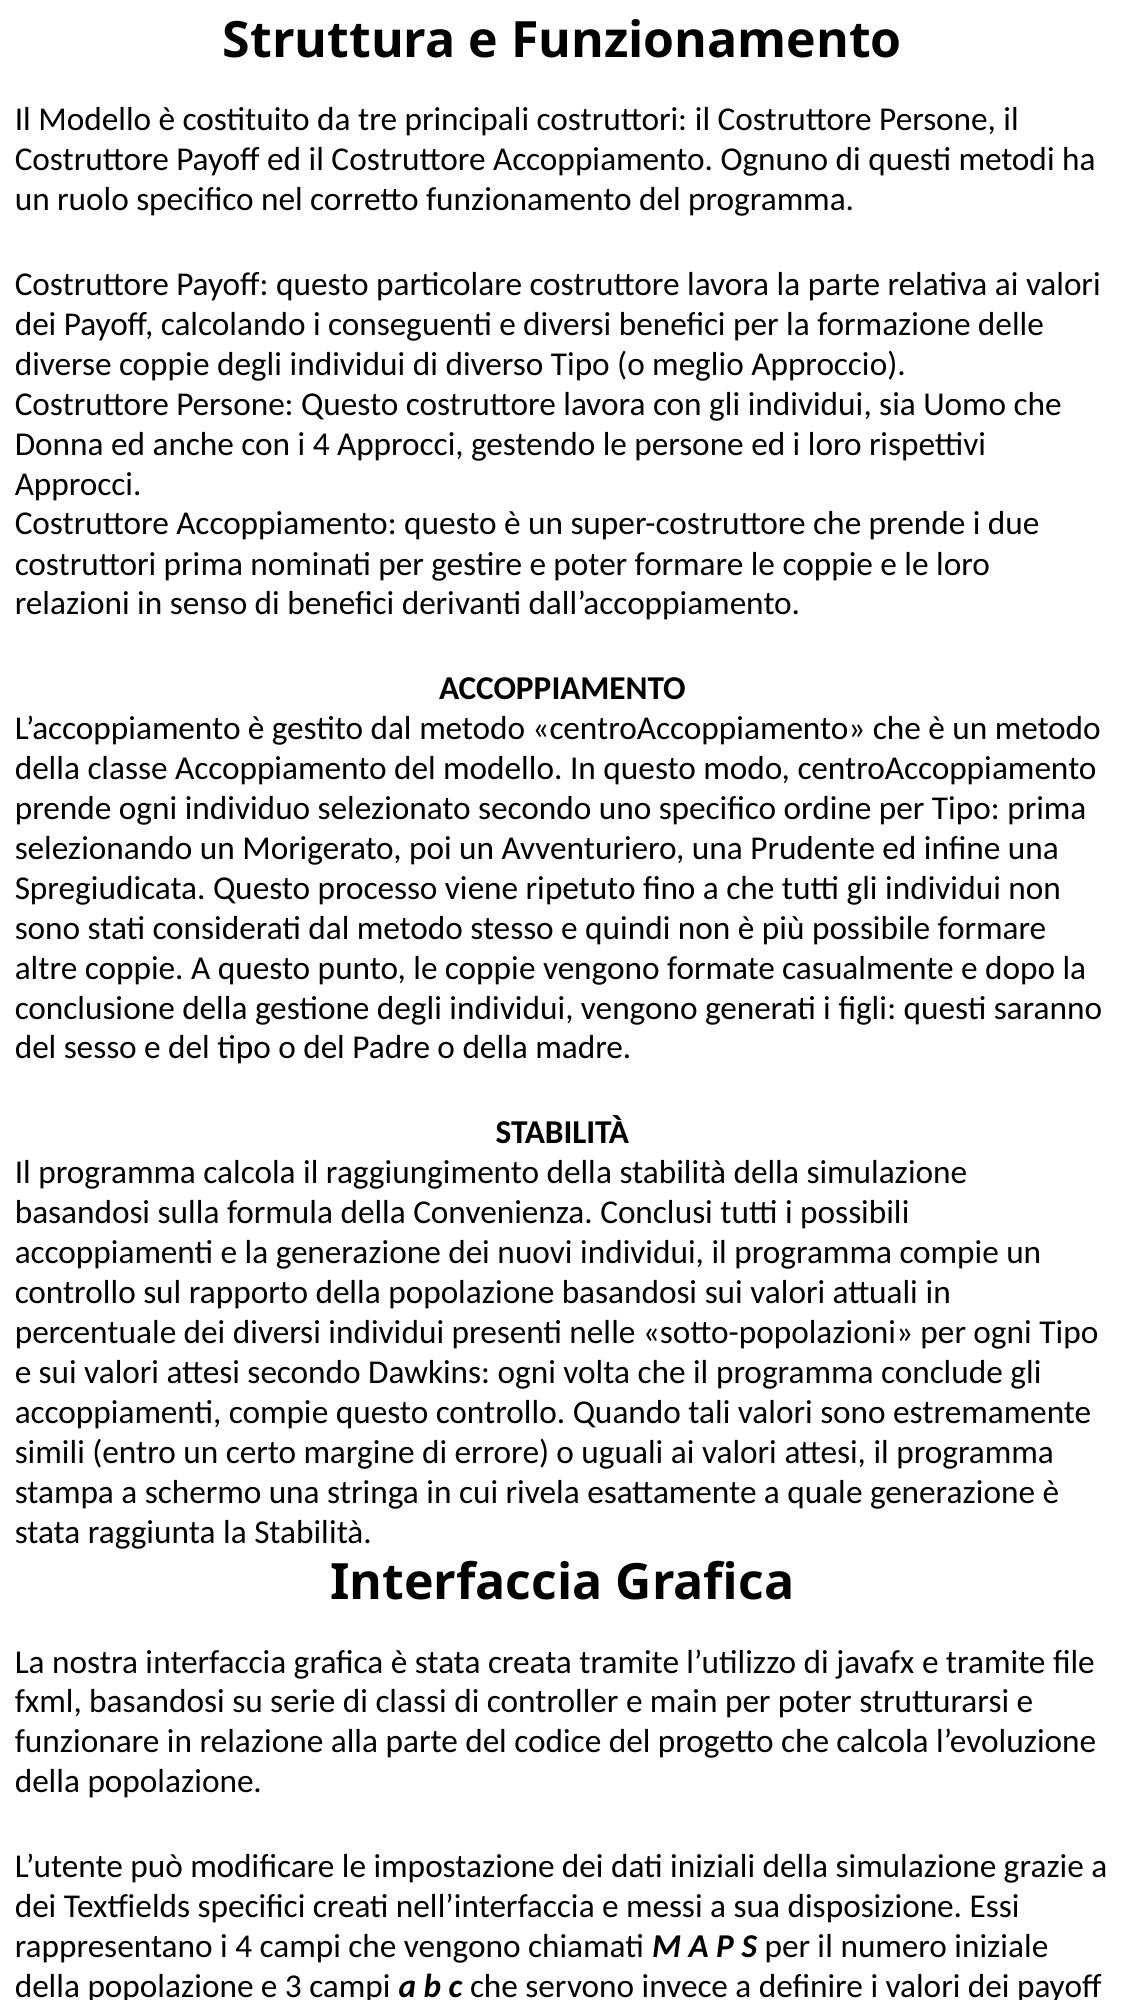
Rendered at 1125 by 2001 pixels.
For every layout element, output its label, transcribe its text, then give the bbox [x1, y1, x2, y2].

text_box Interfaccia Grafica [0, 1541, 1125, 1617]
text_box Struttura e Funzionamento [0, 0, 1125, 75]
text_box Il Modello è costituito da tre principali costruttori: il Costruttore Persone, il Costruttore Payoff ed il Costruttore Accoppiamento. Ognuno di questi metodi ha un ruolo specifico nel corretto funzionamento del programma. Costruttore Payoff: questo particolare costruttore lavora la parte relativa ai valori dei Payoff, calcolando i conseguenti e diversi benefici per la formazione delle diverse coppie degli individui di diverso Tipo (o meglio Approccio). Costruttore Persone: Questo costruttore lavora con gli individui, sia Uomo che Donna ed anche con i 4 Approcci, gestendo le persone ed i loro rispettivi Approcci. Costruttore Accoppiamento: questo è un super-costruttore che prende i due costruttori prima nominati per gestire e poter formare le coppie e le loro relazioni in senso di benefici derivanti dall’accoppiamento. ACCOPPIAMENTO L’accoppiamento è gestito dal metodo «centroAccoppiamento» che è un metodo della classe Accoppiamento del modello. In questo modo, centroAccoppiamento prende ogni individuo selezionato secondo uno specifico ordine per Tipo: prima selezionando un Morigerato, poi un Avventuriero, una Prudente ed infine una Spregiudicata. Questo processo viene ripetuto fino a che tutti gli individui non sono stati considerati dal metodo stesso e quindi non è più possibile formare altre coppie. A questo punto, le coppie vengono formate casualmente e dopo la conclusione della gestione degli individui, vengono generati i figli: questi saranno del sesso e del tipo o del Padre o della madre. STABILITÀ Il programma calcola il raggiungimento della stabilità della simulazione basandosi sulla formula della Convenienza. Conclusi tutti i possibili accoppiamenti e la generazione dei nuovi individui, il programma compie un controllo sul rapporto della popolazione basandosi sui valori attuali in percentuale dei diversi individui presenti nelle «sotto-popolazioni» per ogni Tipo e sui valori attesi secondo Dawkins: ogni volta che il programma conclude gli accoppiamenti, compie questo controllo. Quando tali valori sono estremamente simili (entro un certo margine di errore) o uguali ai valori attesi, il programma stampa a schermo una stringa in cui rivela esattamente a quale generazione è stata raggiunta la Stabilità. La nostra interfaccia grafica è stata creata tramite l’utilizzo di javafx e tramite file fxml, basandosi su serie di classi di controller e main per poter strutturarsi e funzionare in relazione alla parte del codice del progetto che calcola l’evoluzione della popolazione. L’utente può modificare le impostazione dei dati iniziali della simulazione grazie a dei Textfields specifici creati nell’interfaccia e messi a sua disposizione. Essi rappresentano i 4 campi che vengono chiamati M A P S per il numero iniziale della popolazione e 3 campi a b c che servono invece a definire i valori dei payoff di cui la simulazione necessita [0, 75, 1125, 1541]
text_box Il Modello è costituito da tre principali costruttori: il Costruttore Persone, il Costruttore Payoff ed il Costruttore Accoppiamento. Ognuno di questi metodi ha un ruolo specifico nel corretto funzionamento del programma. Costruttore Payoff: questo particolare costruttore lavora la parte relativa ai valori dei Payoff, calcolando i conseguenti e diversi benefici per la formazione delle diverse coppie degli individui di diverso Tipo (o meglio Approccio). Costruttore Persone: Questo costruttore lavora con gli individui, sia Uomo che Donna ed anche con i 4 Approcci, gestendo le persone ed i loro rispettivi Approcci. Costruttore Accoppiamento: questo è un super-costruttore che prende i due costruttori prima nominati per gestire e poter formare le coppie e le loro relazioni in senso di benefici derivanti dall’accoppiamento. ACCOPPIAMENTO L’accoppiamento è gestito dal metodo «centroAccoppiamento» che è un metodo della classe Accoppiamento del modello. In questo modo, centroAccoppiamento prende ogni individuo selezionato secondo uno specifico ordine per Tipo: prima selezionando un Morigerato, poi un Avventuriero, una Prudente ed infine una Spregiudicata. Questo processo viene ripetuto fino a che tutti gli individui non sono stati considerati dal metodo stesso e quindi non è più possibile formare altre coppie. A questo punto, le coppie vengono formate casualmente e dopo la conclusione della gestione degli individui, vengono generati i figli: questi saranno del sesso e del tipo o del Padre o della madre. STABILITÀ Il programma calcola il raggiungimento della stabilità della simulazione basandosi sulla formula della Convenienza. Conclusi tutti i possibili accoppiamenti e la generazione dei nuovi individui, il programma compie un controllo sul rapporto della popolazione basandosi sui valori attuali in percentuale dei diversi individui presenti nelle «sotto-popolazioni» per ogni Tipo e sui valori attesi secondo Dawkins: ogni volta che il programma conclude gli accoppiamenti, compie questo controllo. Quando tali valori sono estremamente simili (entro un certo margine di errore) o uguali ai valori attesi, il programma stampa a schermo una stringa in cui rivela esattamente a quale generazione è stata raggiunta la Stabilità. La nostra interfaccia grafica è stata creata tramite l’utilizzo di javafx e tramite file fxml, basandosi su serie di classi di controller e main per poter strutturarsi e funzionare in relazione alla parte del codice del progetto che calcola l’evoluzione della popolazione. L’utente può modificare le impostazione dei dati iniziali della simulazione grazie a dei Textfields specifici creati nell’interfaccia e messi a sua disposizione. Essi rappresentano i 4 campi che vengono chiamati M A P S per il numero iniziale della popolazione e 3 campi a b c che servono invece a definire i valori dei payoff di cui la simulazione necessita [0, 1617, 1125, 1981]
